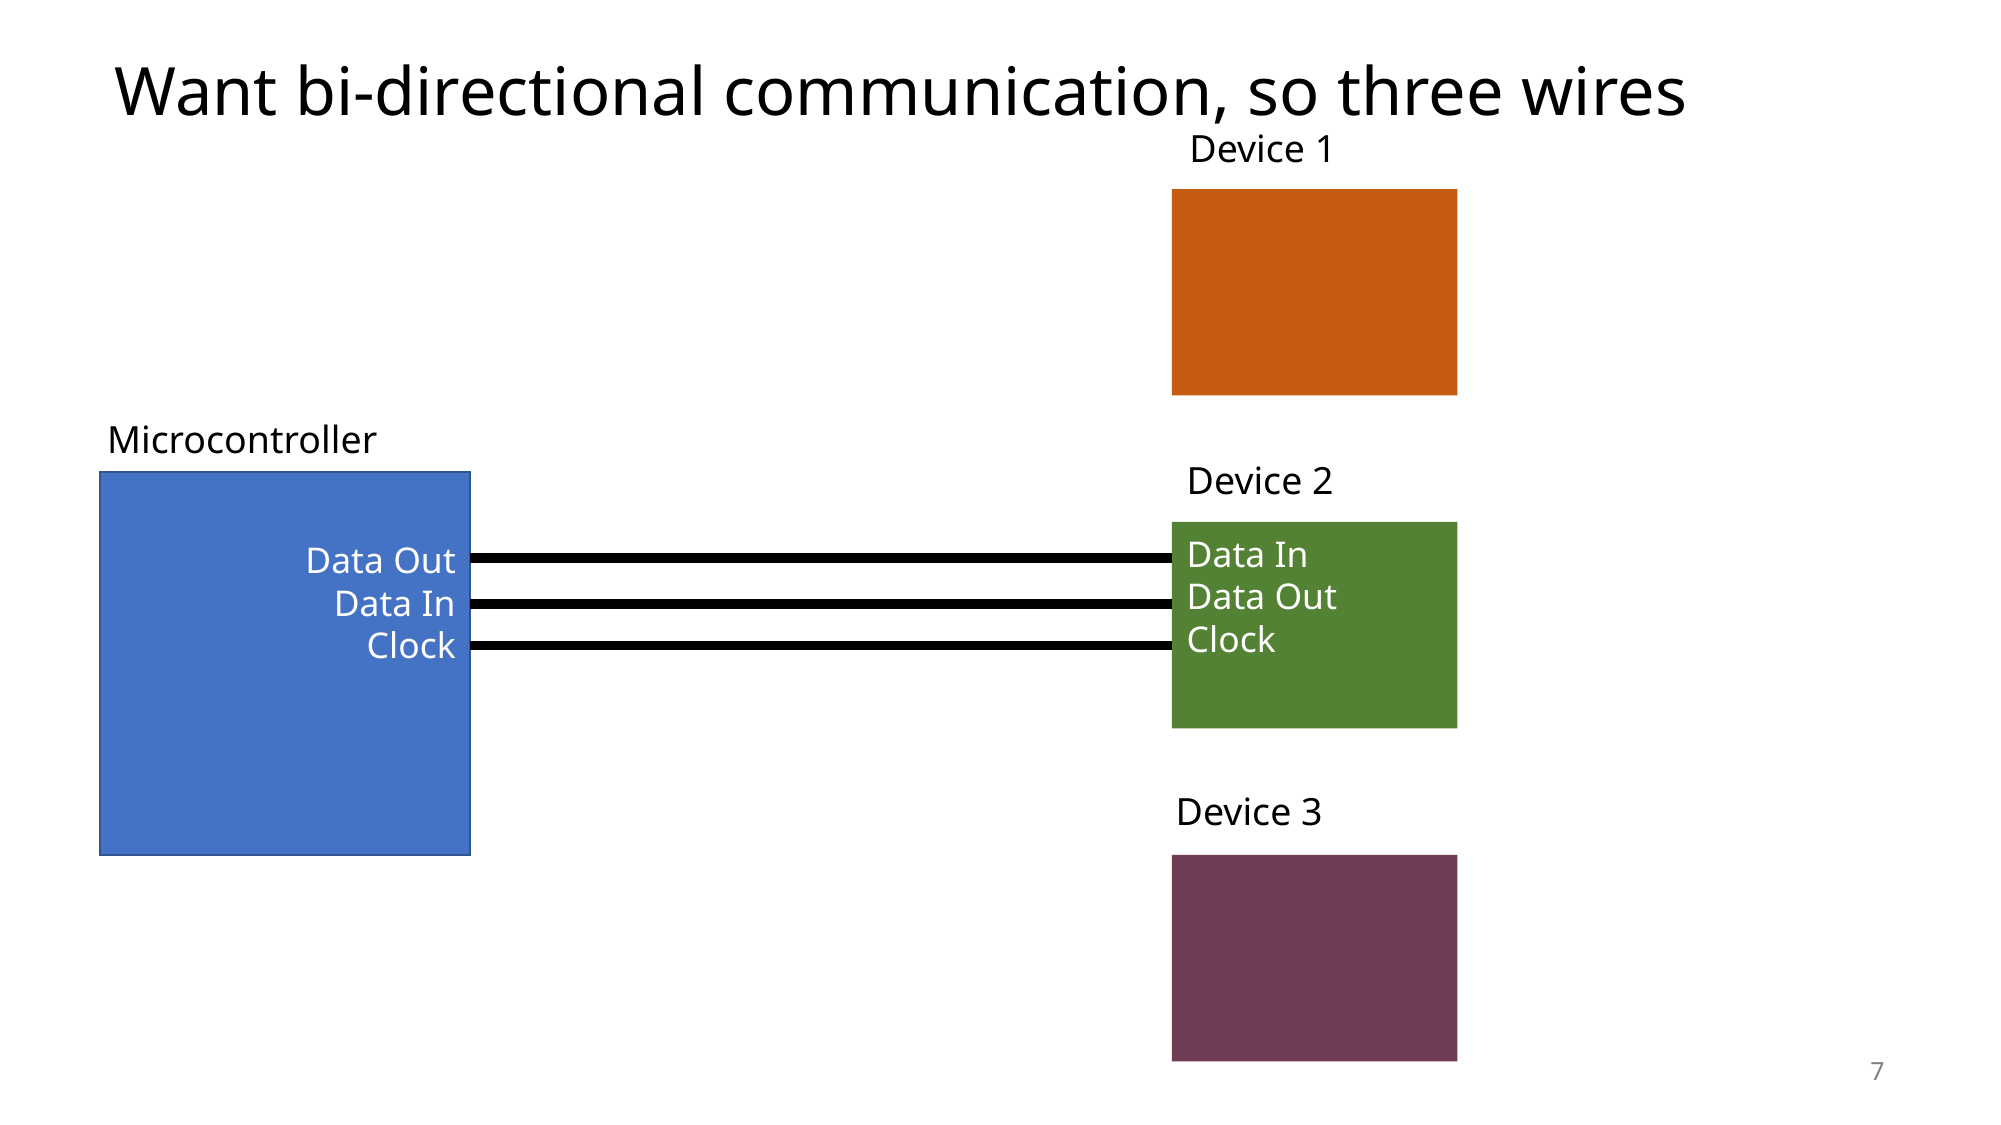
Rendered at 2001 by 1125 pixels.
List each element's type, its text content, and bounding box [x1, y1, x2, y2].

text_box Microcontroller [92, 408, 464, 469]
slide_number 7 [1749, 1042, 1900, 1103]
text_box [1171, 521, 1458, 729]
text_box [1171, 188, 1458, 397]
text_box [1171, 854, 1458, 1062]
title Want bi-directional communication, so three wires [99, 37, 1900, 150]
text_box [99, 471, 471, 856]
text_box Device 1 [1174, 117, 1461, 177]
text_box Data In Data Out Clock [1171, 524, 1436, 667]
text_box Device 2 [1171, 449, 1458, 510]
text_box Data Out Data In Clock [171, 530, 471, 673]
text_box Device 3 [1160, 780, 1447, 841]
